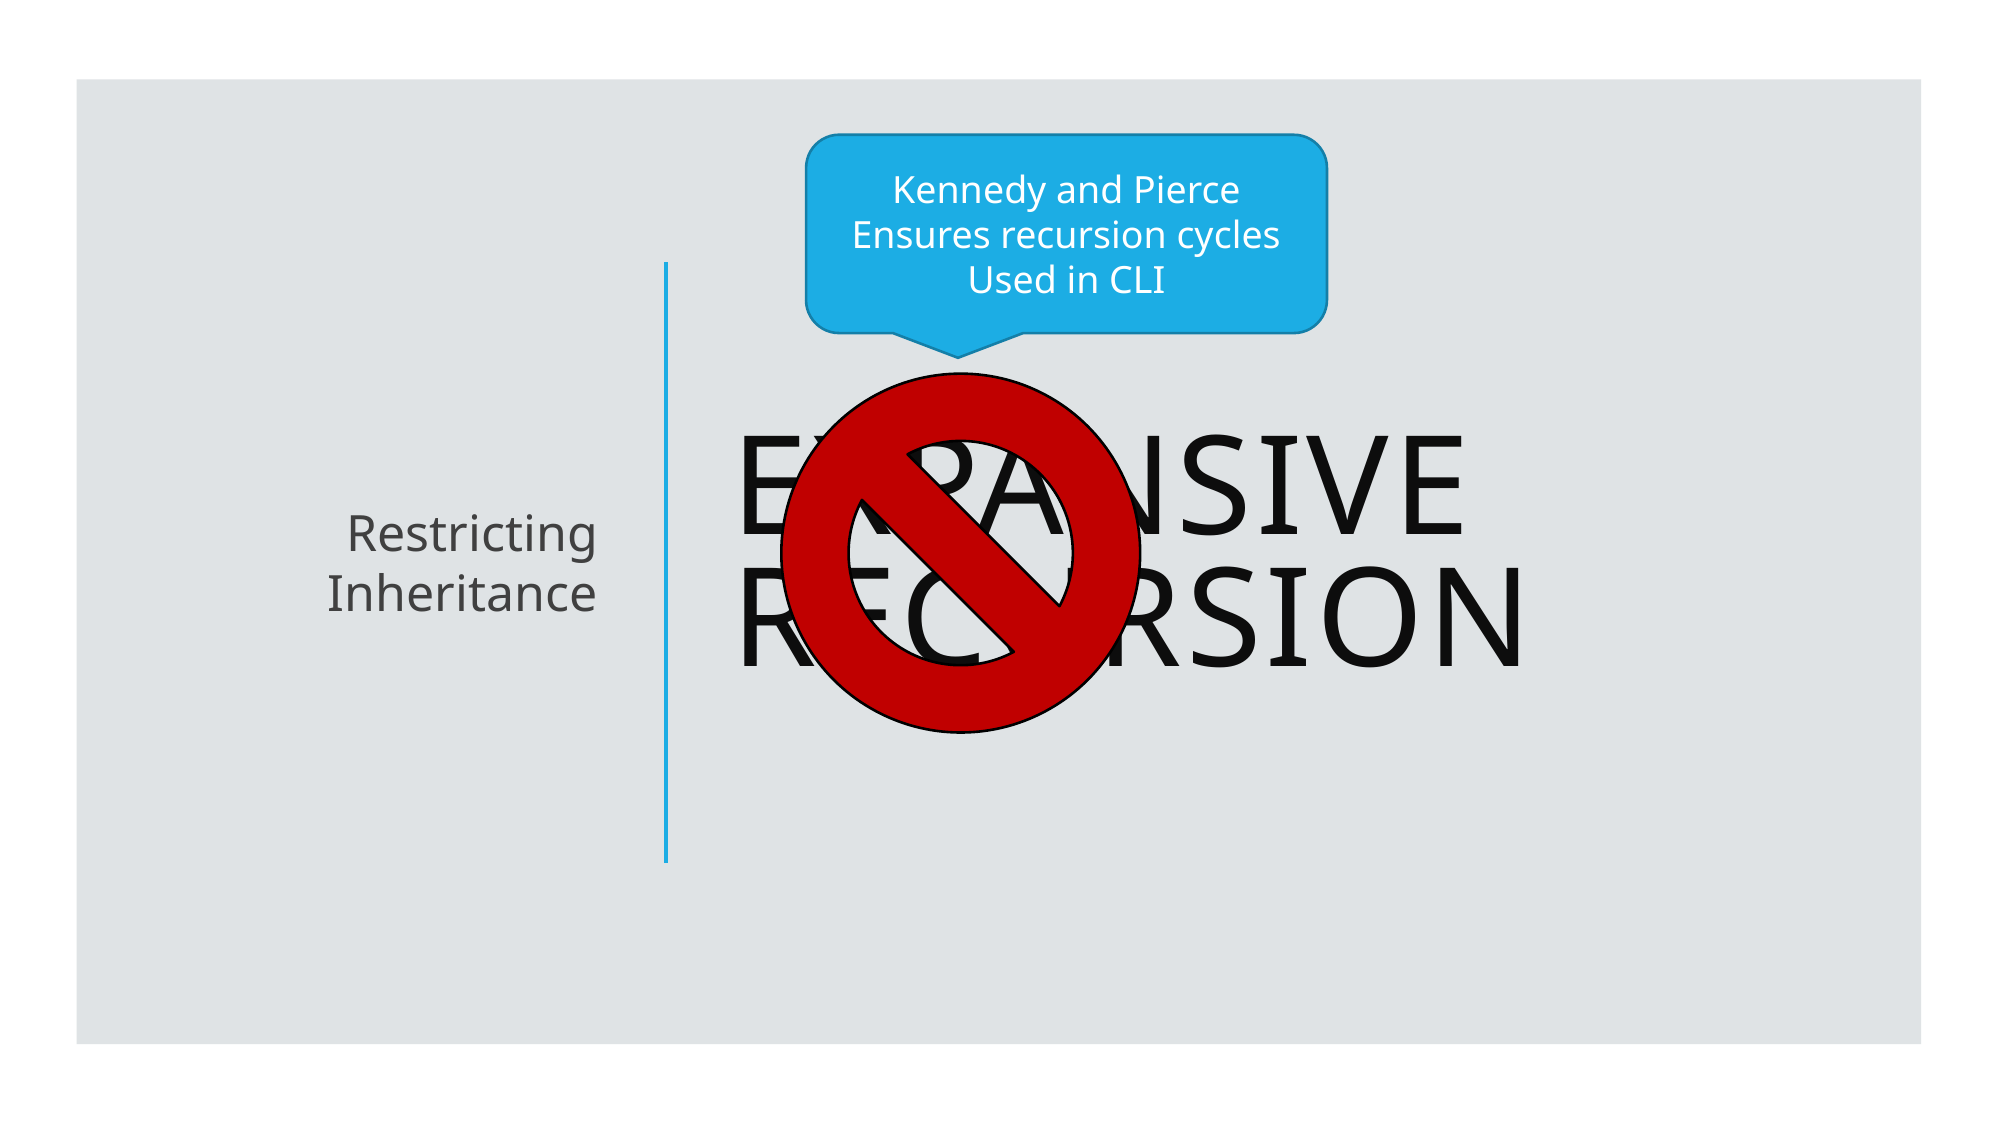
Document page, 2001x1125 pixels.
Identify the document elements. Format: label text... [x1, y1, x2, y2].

text_box [780, 372, 1142, 734]
list Restricting Inheritance [129, 132, 614, 991]
text_box Kennedy and Pierce Ensures recursion cycles Used in CLI [804, 133, 1329, 360]
text_box [0, 0, 2000, 1125]
title Expansive Recursion [716, 132, 1868, 991]
text_box [75, 78, 1922, 1045]
